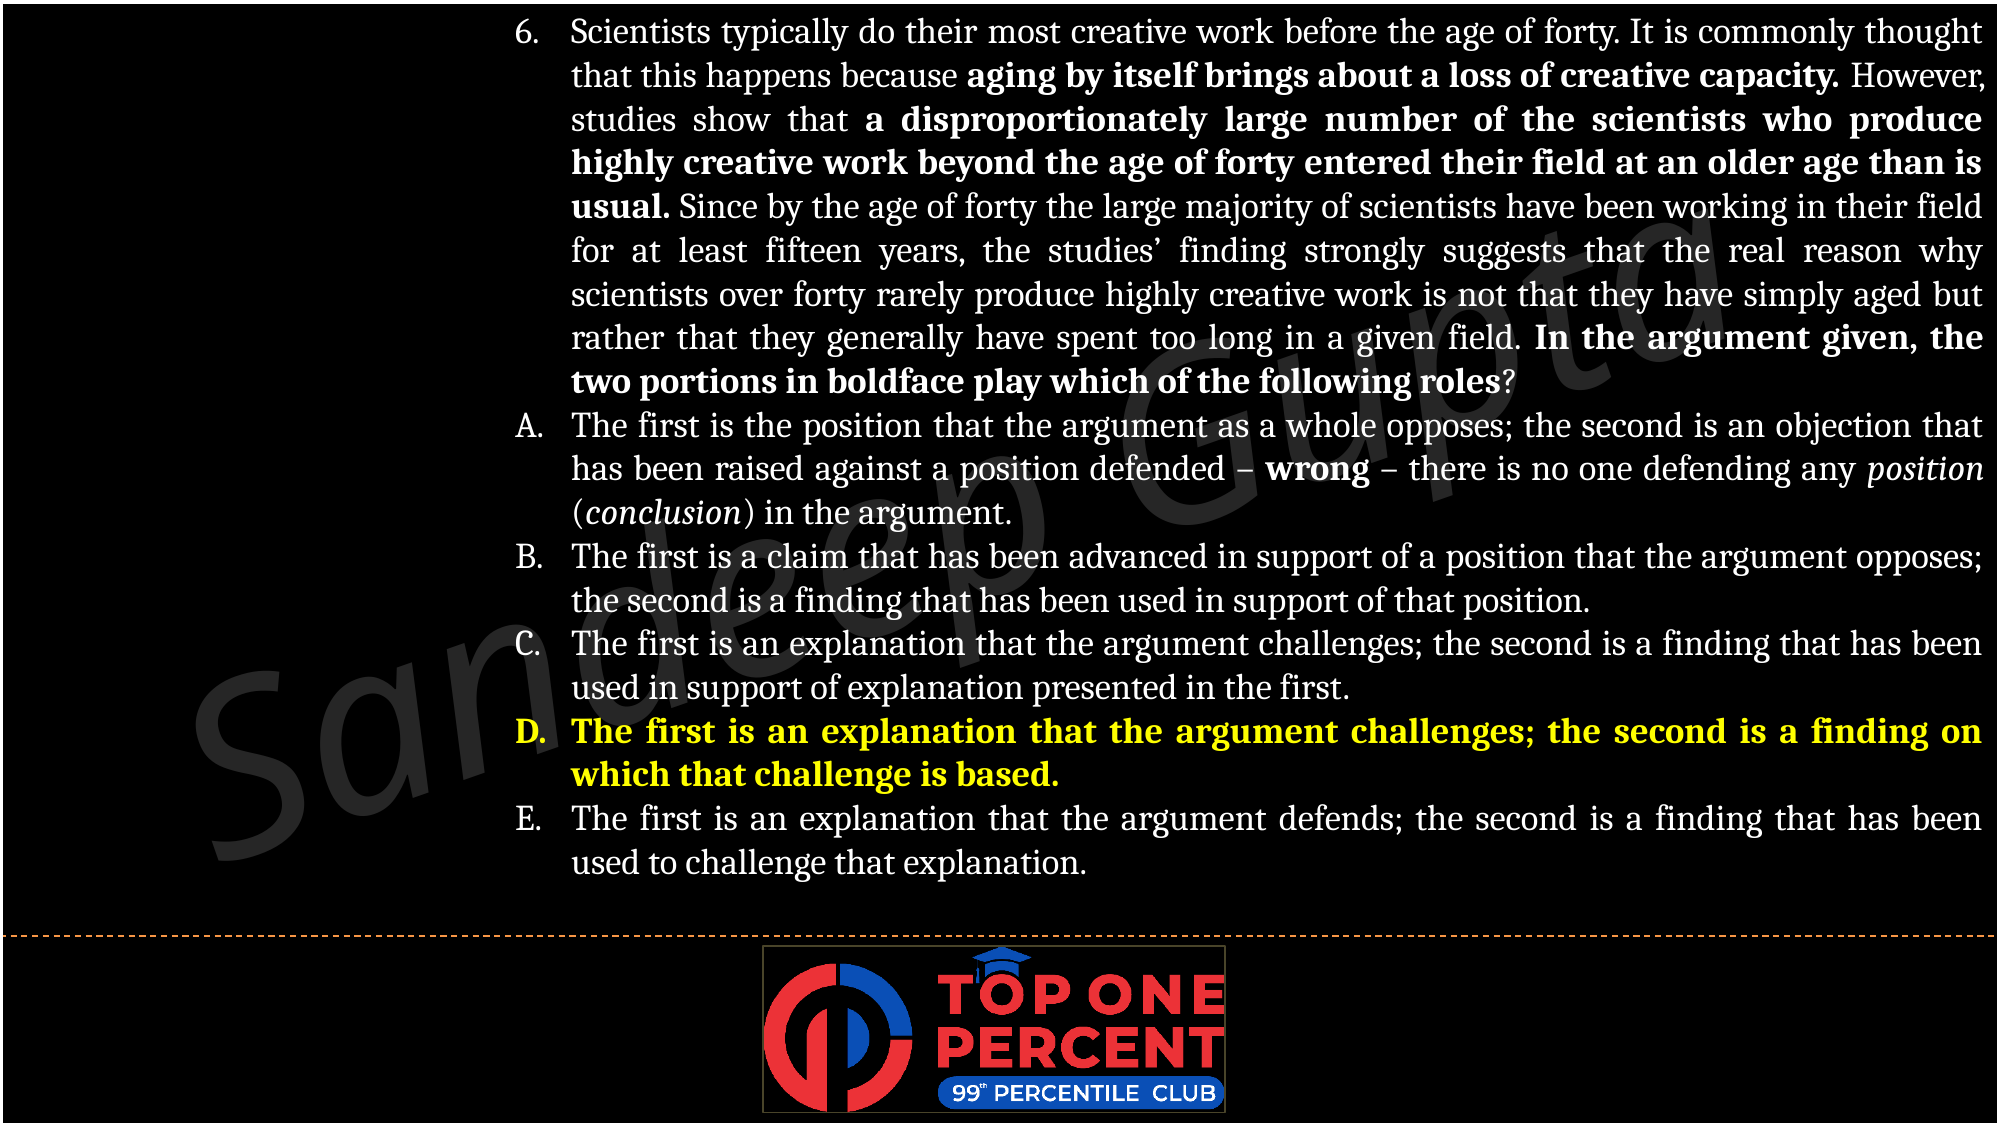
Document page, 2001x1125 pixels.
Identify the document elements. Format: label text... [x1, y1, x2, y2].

picture [763, 946, 1225, 1112]
text_box Scientists typically do their most creative work before the age of forty. It is commonly thought that this happens because aging by itself brings about a loss of creative capacity. However, studies show that a disproportionately large number of the scientists who produce highly creative work beyond the age of forty entered their field at an older age than is usual. Since by the age of forty the large majority of scientists have been working in their field for at least fifteen years, the studies’ finding strongly suggests that the real reason why scientists over forty rarely produce highly creative work is not that they have simply aged but rather that they generally have spent too long in a given field. In the argument given, the two portions in boldface play which of the following roles? The first is the position that the argument as a whole opposes; the second is an objection that has been raised against a position defended – wrong – there is no one defending any position (conclusion) in the argument. The first is a claim that has been advanced in support of a position that the argument opposes; the second is a finding that has been used in support of that position. The first is an explanation that the argument challenges; the second is a finding that has been used in support of explanation presented in the first. The first is an explanation that the argument challenges; the second is a finding on which that challenge is based. The first is an explanation that the argument defends; the second is a finding that has been used to challenge that explanation. [499, 0, 2000, 889]
